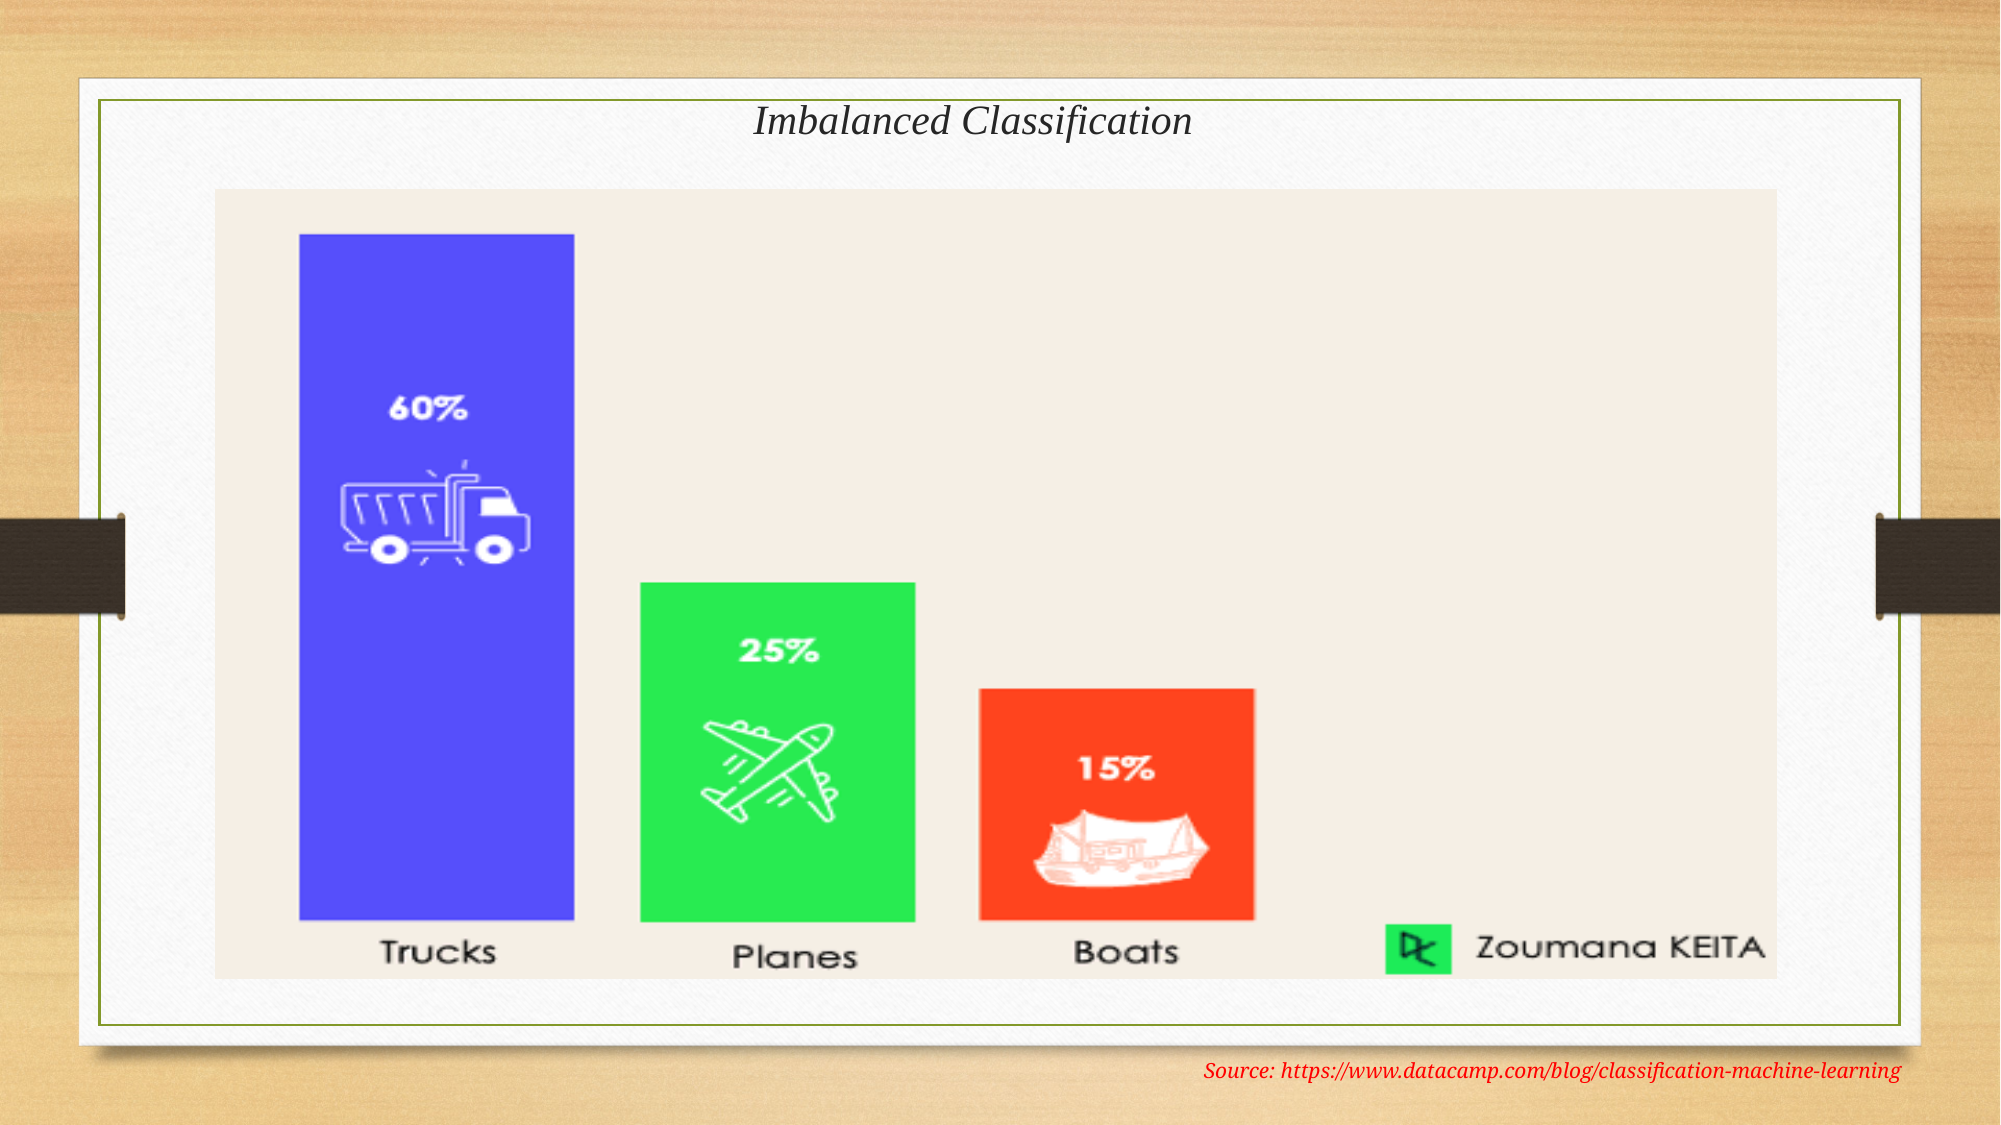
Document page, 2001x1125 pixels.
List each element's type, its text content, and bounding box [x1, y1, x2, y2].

text_box Source: https://www.datacamp.com/blog/classification-machine-learning [1189, 1050, 1973, 1125]
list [215, 188, 1778, 979]
picture [0, 0, 2001, 1125]
title Imbalanced Classification [94, 59, 1863, 176]
